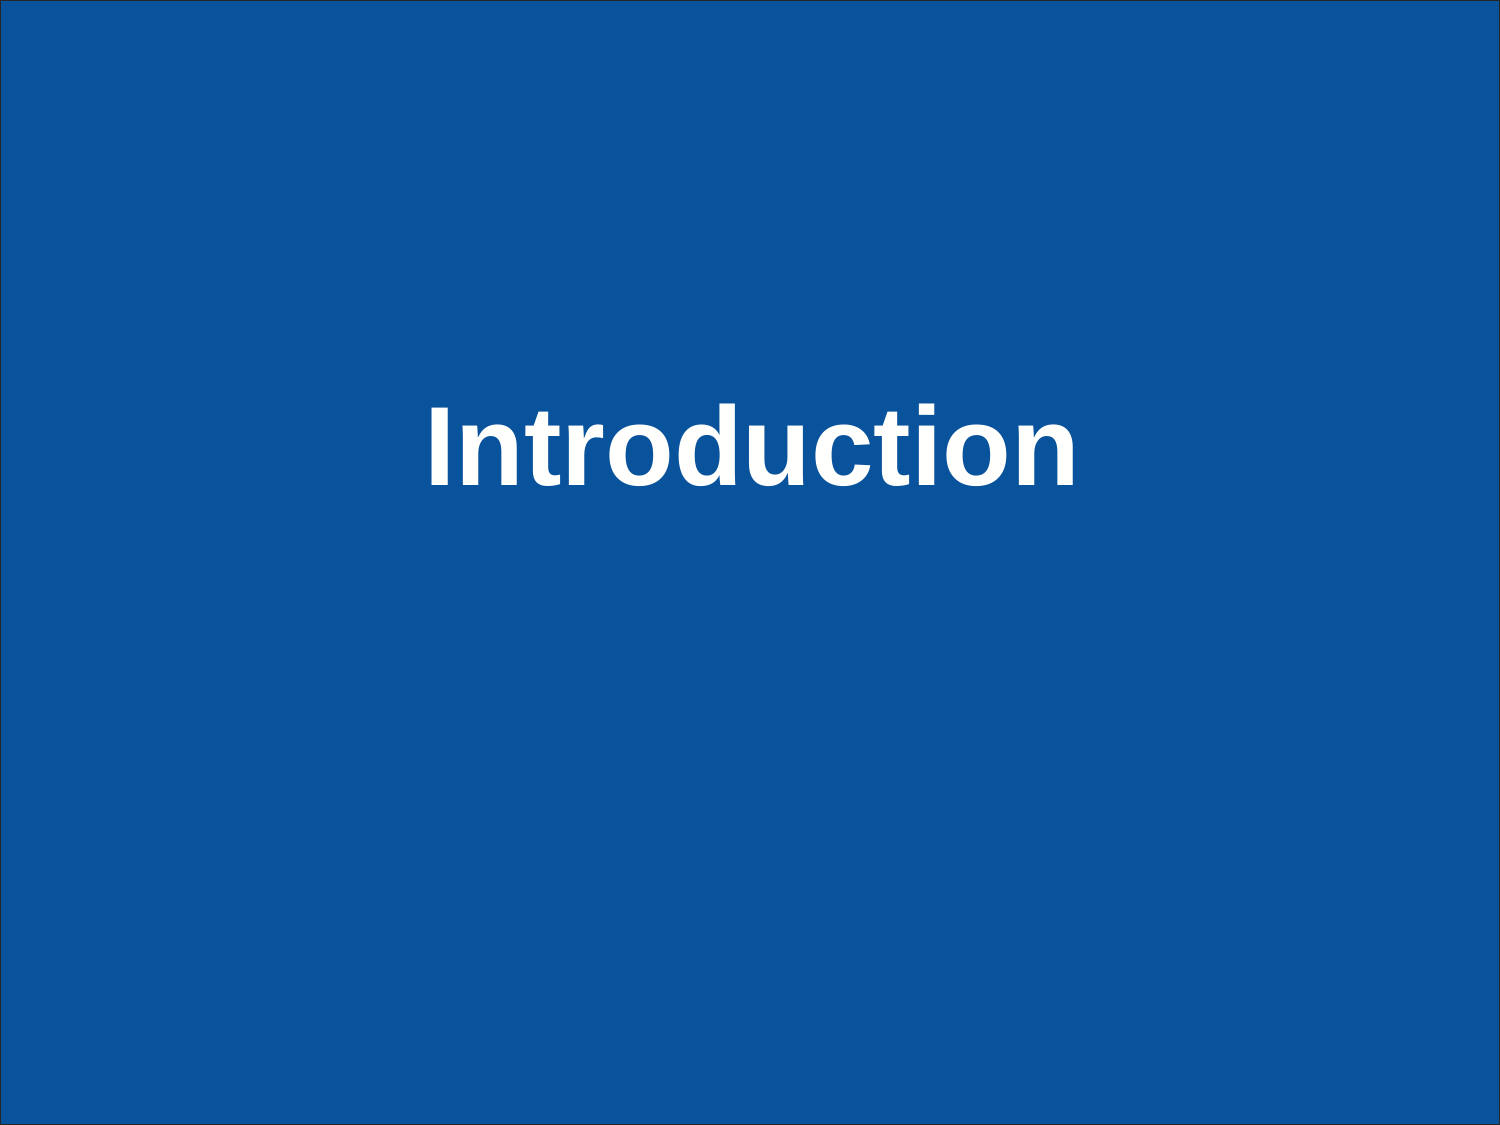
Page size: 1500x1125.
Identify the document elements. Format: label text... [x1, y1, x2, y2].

title Introduction [152, 252, 1352, 630]
